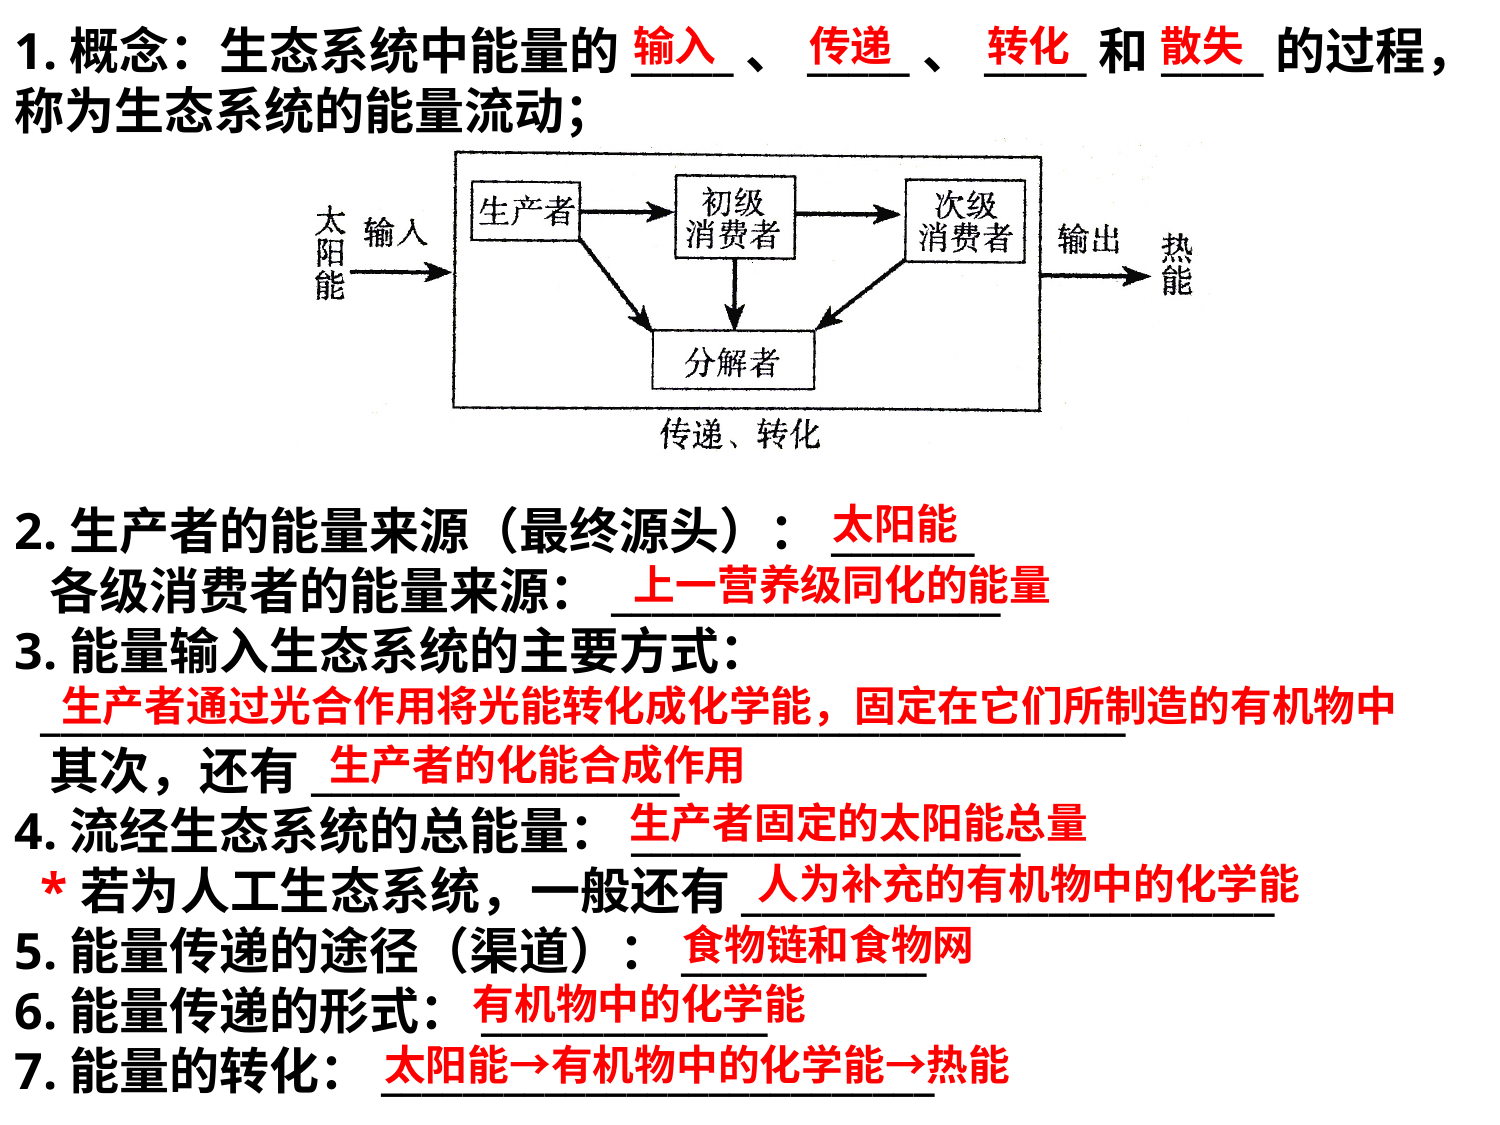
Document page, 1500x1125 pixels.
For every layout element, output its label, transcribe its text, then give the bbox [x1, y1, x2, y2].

text_box 传递 [794, 12, 908, 77]
text_box 食物链和食物网 [667, 911, 990, 977]
text_box 输入 [618, 12, 732, 77]
text_box 生产者固定的太阳能总量 [614, 789, 1104, 855]
text_box 有机物中的化学能 [457, 970, 822, 1030]
text_box 散失 [1146, 12, 1260, 77]
text_box 生产者的化能合成作用 [314, 731, 762, 797]
text_box 人为补充的有机物中的化学能 [742, 850, 1316, 916]
text_box 生产者通过光合作用将光能转化成化学能，固定在它们所制造的有机物中 [46, 672, 1412, 738]
text_box 太阳能 [817, 490, 973, 551]
text_box 1.概念：生态系统中能量的_____、_____、_____和_____的过程，称为生态系统的能量流动； 2.生产者的能量来源（最终源头）：_______ 各级消费者的能量来源：___________________ 3.能量输入生态系统的主要方式： _____________________________________________________ 其次，还有__________________ 4.流经生态系统的总能量：___________________ *若为人工生态系统，一般还有__________________________ 5.能量传递的途径（渠道）：____________ 6.能量传递的形式：______________ 7.能量的转化：___________________________ [0, 12, 1500, 1107]
text_box 转化 [972, 12, 1086, 77]
picture [288, 138, 1212, 460]
text_box 上一营养级同化的能量 [619, 551, 1067, 616]
text_box 太阳能→有机物中的化学能→热能 [369, 1030, 1026, 1096]
